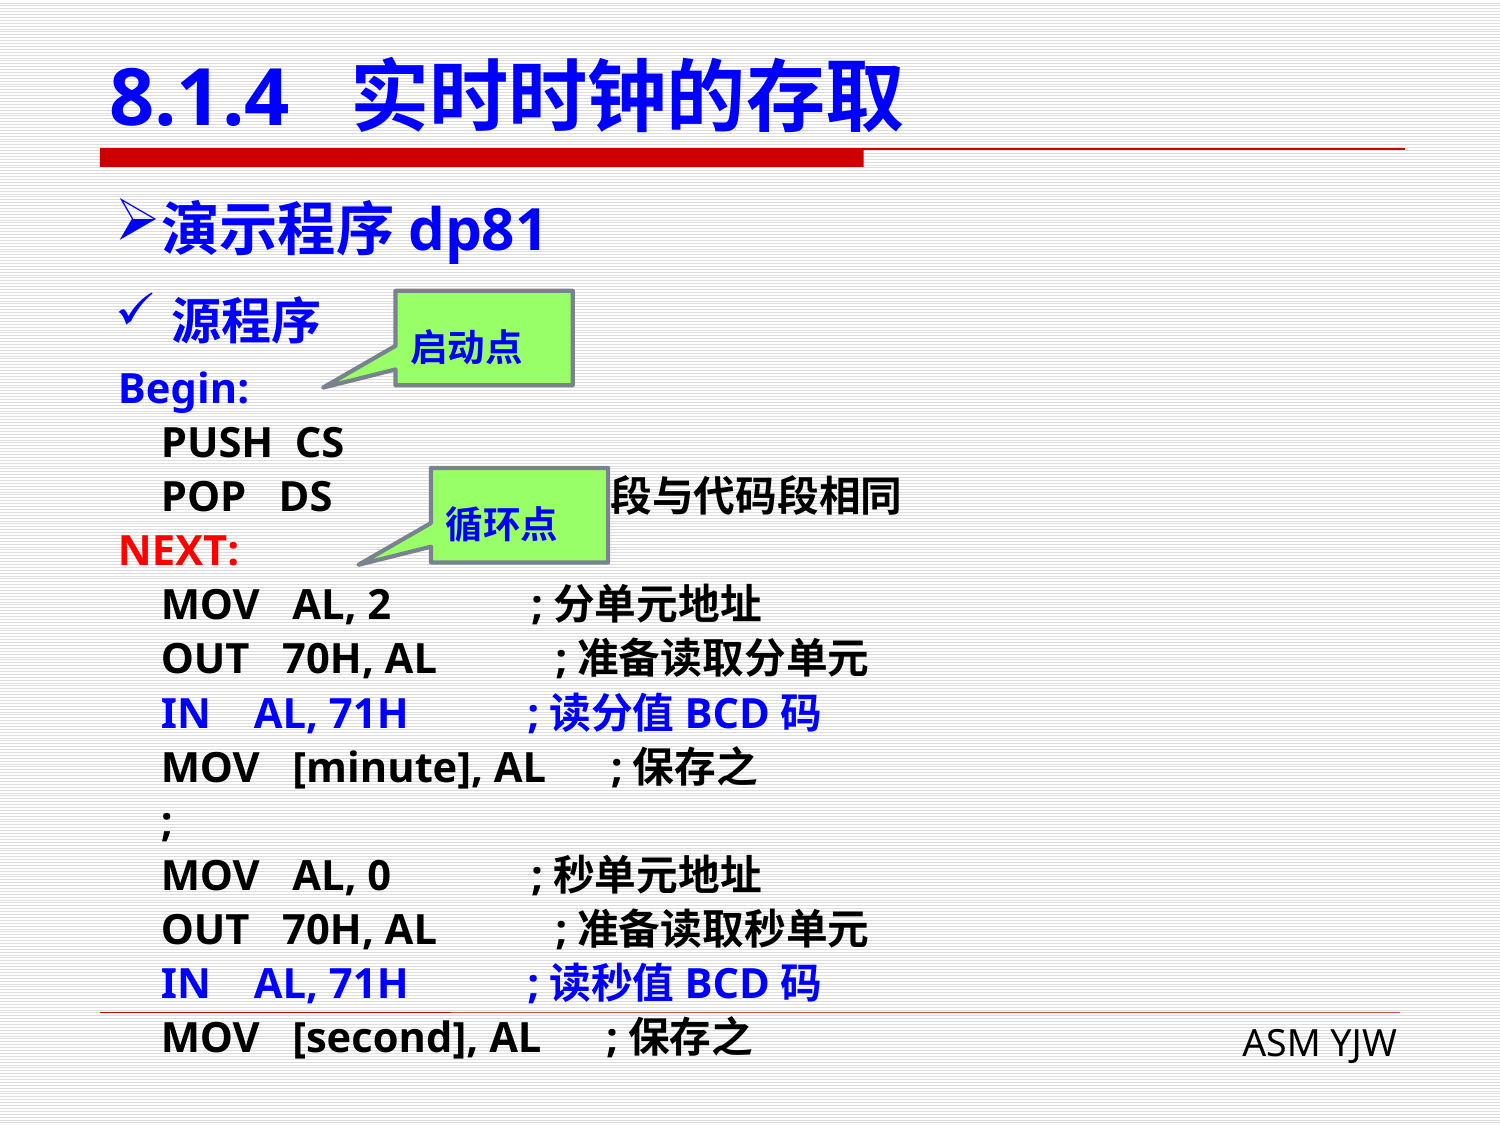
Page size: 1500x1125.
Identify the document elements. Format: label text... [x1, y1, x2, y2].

text_box Begin: PUSH CS POP DS ;数据段与代码段相同 NEXT: MOV AL, 2 ;分单元地址 OUT 70H, AL ;准备读取分单元 IN AL, 71H ;读分值BCD码 MOV [minute], AL ;保存之 ; MOV AL, 0 ;秒单元地址 OUT 70H, AL ;准备读取秒单元 IN AL, 71H ;读秒值BCD码 MOV [second], AL ;保存之 [103, 349, 1396, 1069]
title 8.1.4 实时时钟的存取 [94, 50, 1407, 149]
text_box 循环点 [356, 465, 611, 567]
text_box 源程序 [100, 267, 1400, 357]
text_box 演示程序dp81 [100, 184, 1400, 267]
text_box 启动点 [321, 288, 575, 390]
